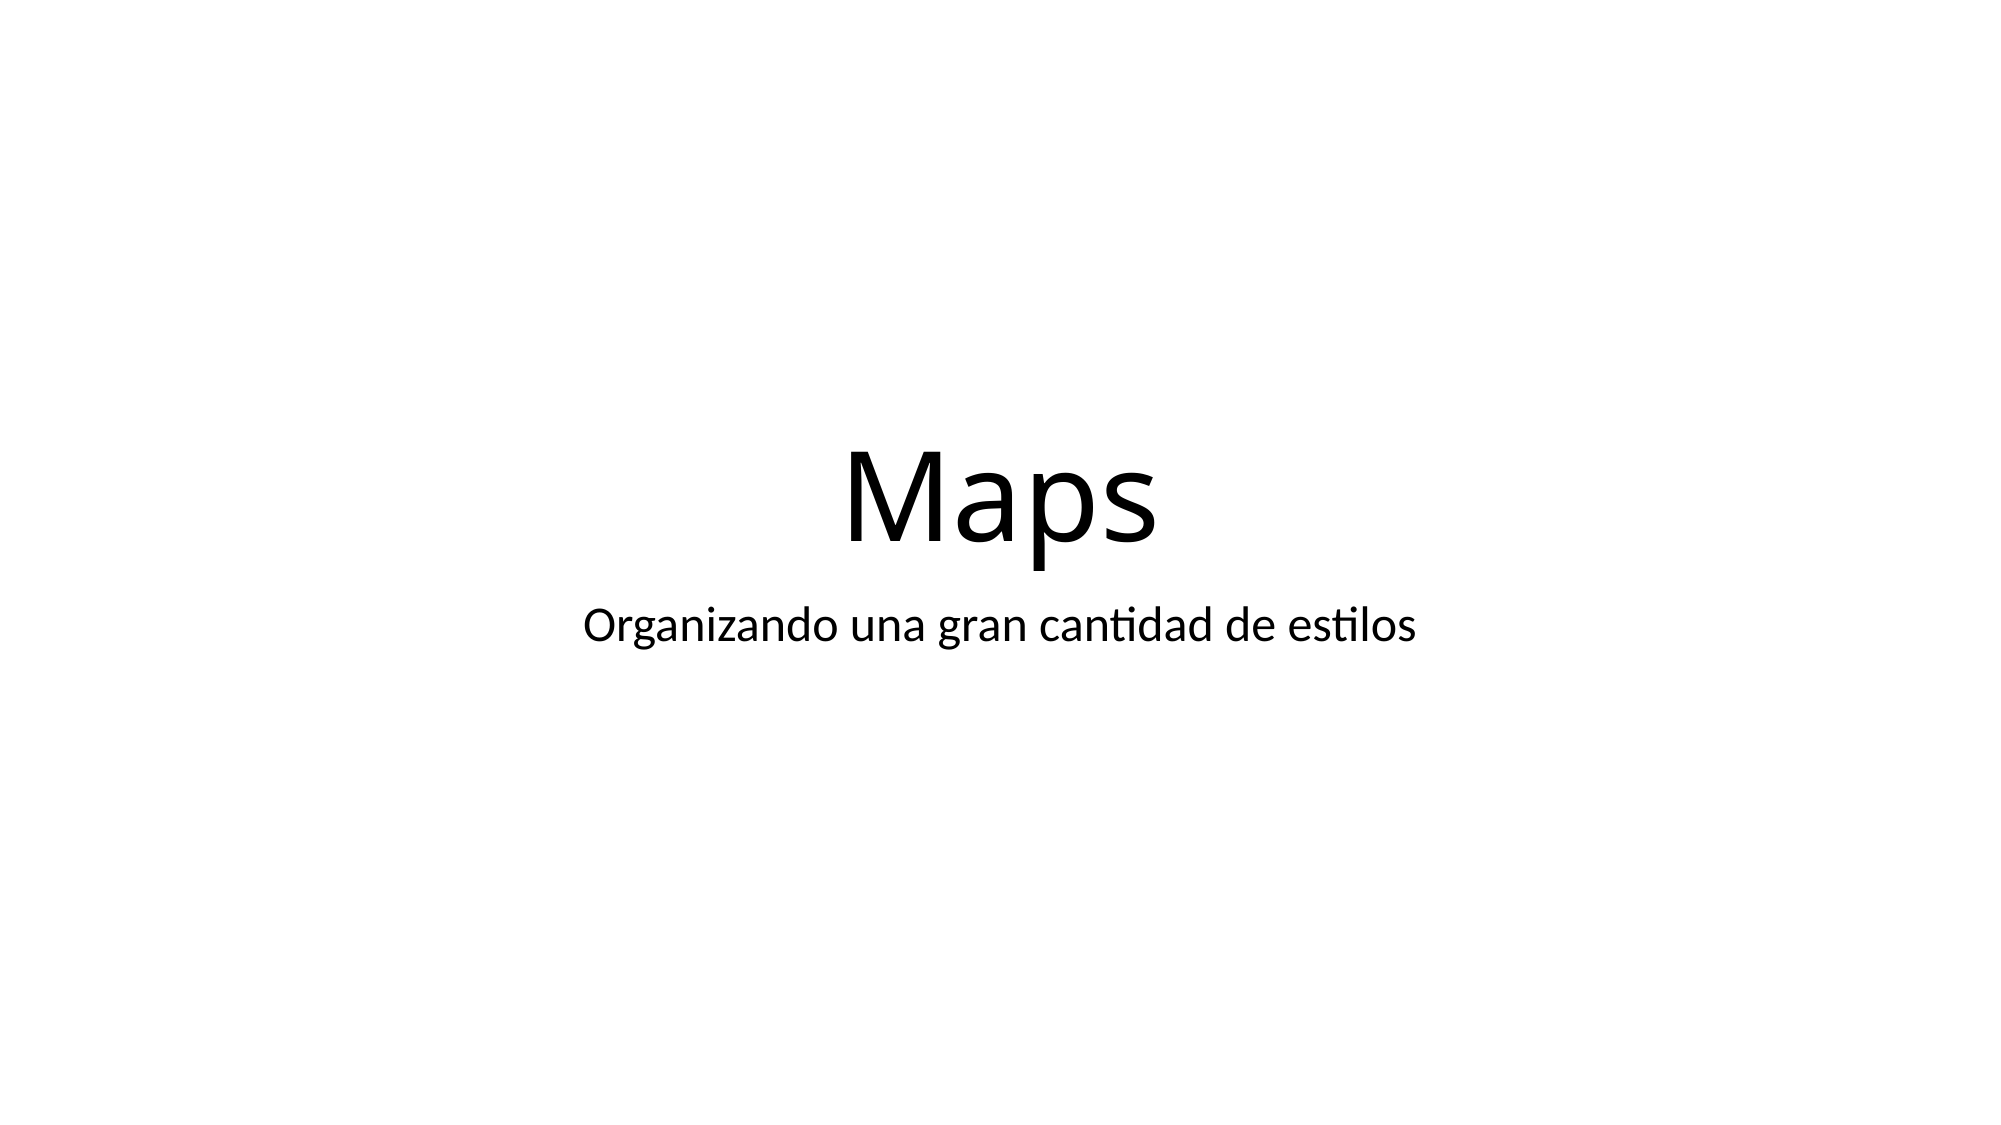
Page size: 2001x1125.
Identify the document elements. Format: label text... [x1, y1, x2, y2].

subtitle Organizando una gran cantidad de estilos [249, 590, 1750, 863]
title Maps [249, 184, 1750, 576]
